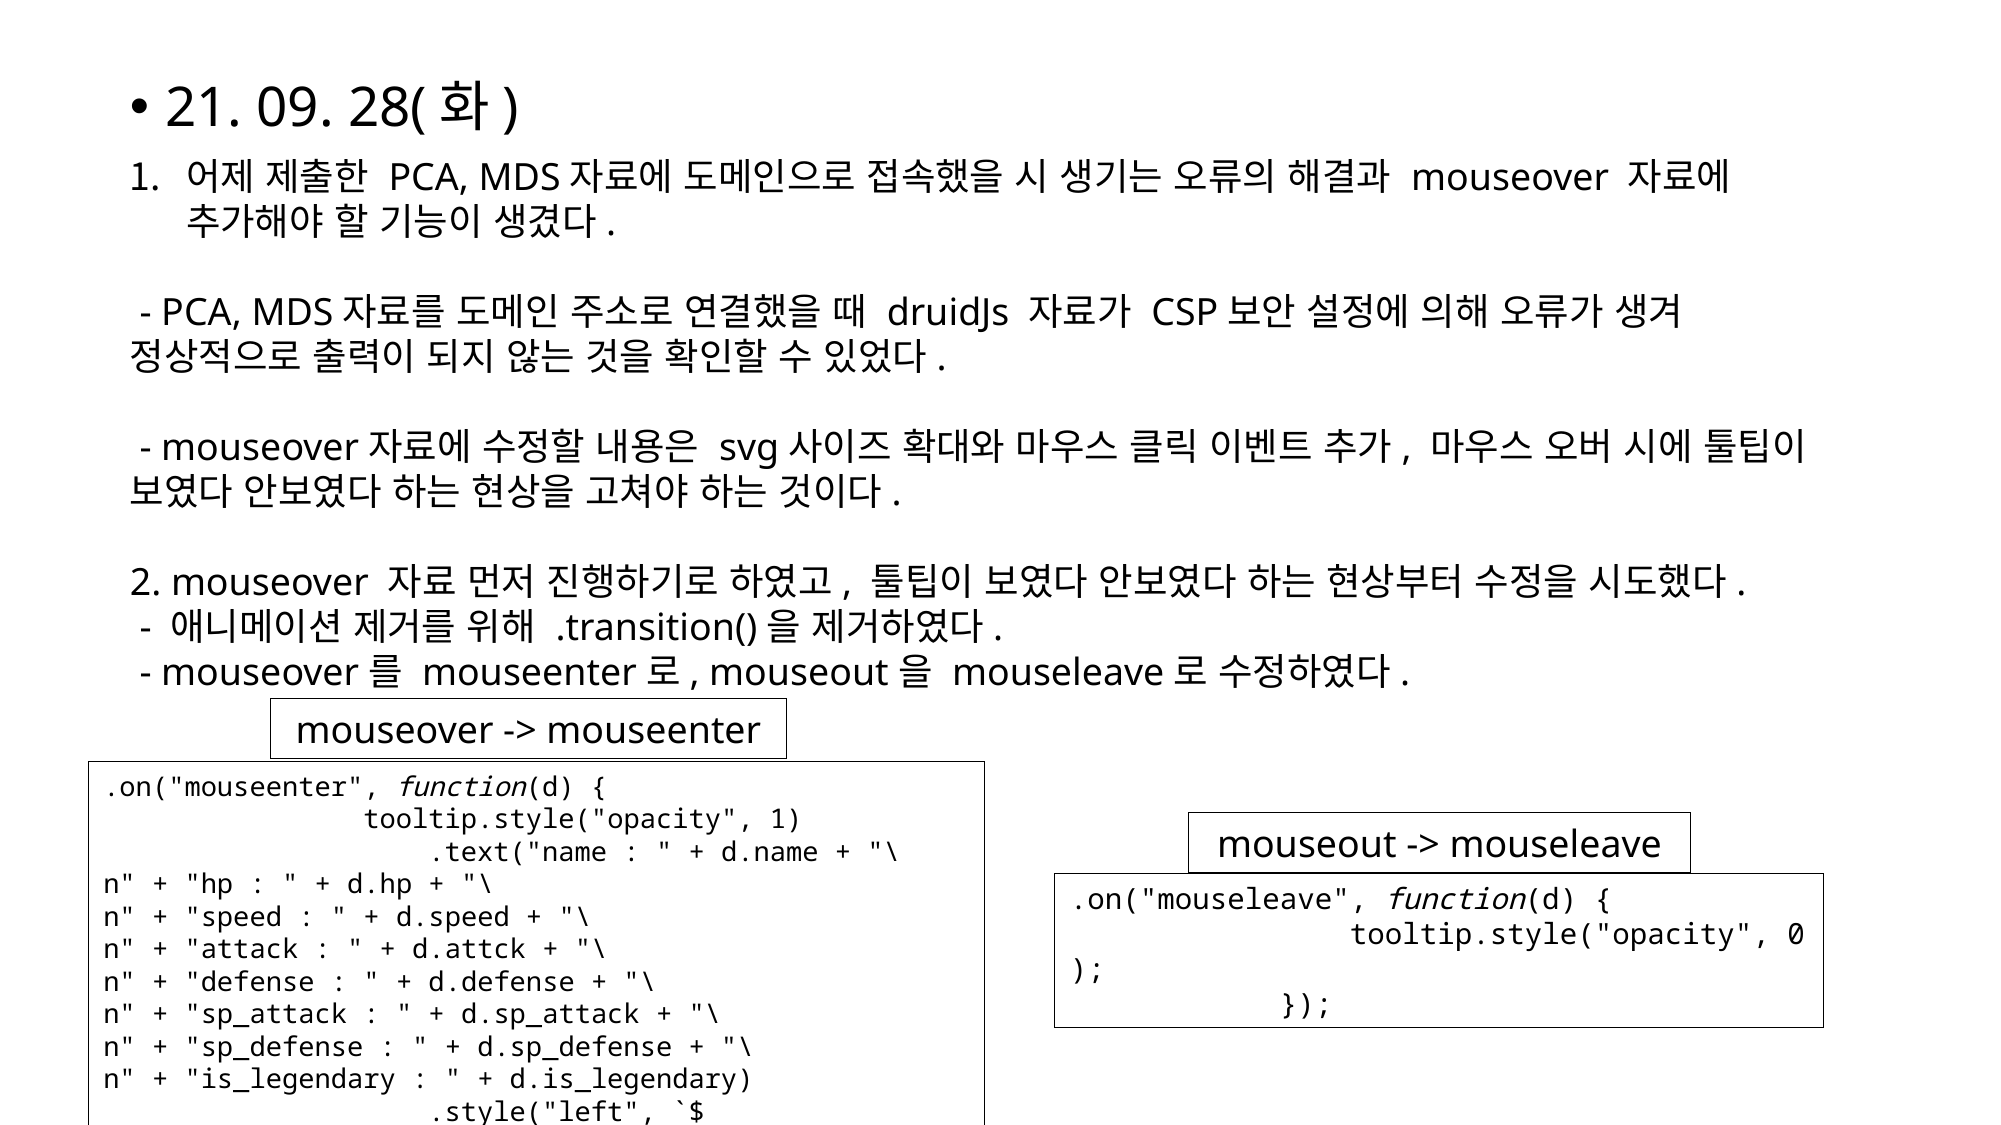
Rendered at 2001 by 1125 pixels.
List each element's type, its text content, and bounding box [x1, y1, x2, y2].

text_box mouseover -> mouseenter [270, 698, 787, 759]
text_box 21. 09. 28(화) [114, 71, 1854, 145]
text_box .on("mouseleave", function(d) { tooltip.style("opacity", 0); }); [1054, 873, 1824, 1028]
text_box .on("mouseenter", function(d) { tooltip.style("opacity", 1) .text("name : " + d.name + "\n" + "hp : " + d.hp + "\n" + "speed : " + d.speed + "\n" + "attack : " + d.attck + "\n" + "defense : " + d.defense + "\n" + "sp_attack : " + d.sp_attack + "\n" + "sp_defense : " + d.sp_defense + "\n" + "is_legendary : " + d.is_legendary) .style("left", `${d3.event.pageX}px`) .style("top", `${d3.event.pageY}px`); }) [88, 761, 985, 1125]
text_box mouseout -> mouseleave [1188, 812, 1691, 873]
text_box 어제 제출한 PCA, MDS자료에 도메인으로 접속했을 시 생기는 오류의 해결과 mouseover 자료에 추가해야 할 기능이 생겼다. - PCA, MDS자료를 도메인 주소로 연결했을 때 druidJs 자료가 CSP보안 설정에 의해 오류가 생겨 정상적으로 출력이 되지 않는 것을 확인할 수 있었다. - mouseover자료에 수정할 내용은 svg사이즈 확대와 마우스 클릭 이벤트 추가, 마우스 오버 시에 툴팁이 보였다 안보였다 하는 현상을 고쳐야 하는 것이다. 2. mouseover 자료 먼저 진행하기로 하였고, 툴팁이 보였다 안보였다 하는 현상부터 수정을 시도했다. - 애니메이션 제거를 위해 .transition()을 제거하였다. - mouseover를 mouseenter로, mouseout을 mouseleave로 수정하였다. [114, 145, 1854, 701]
